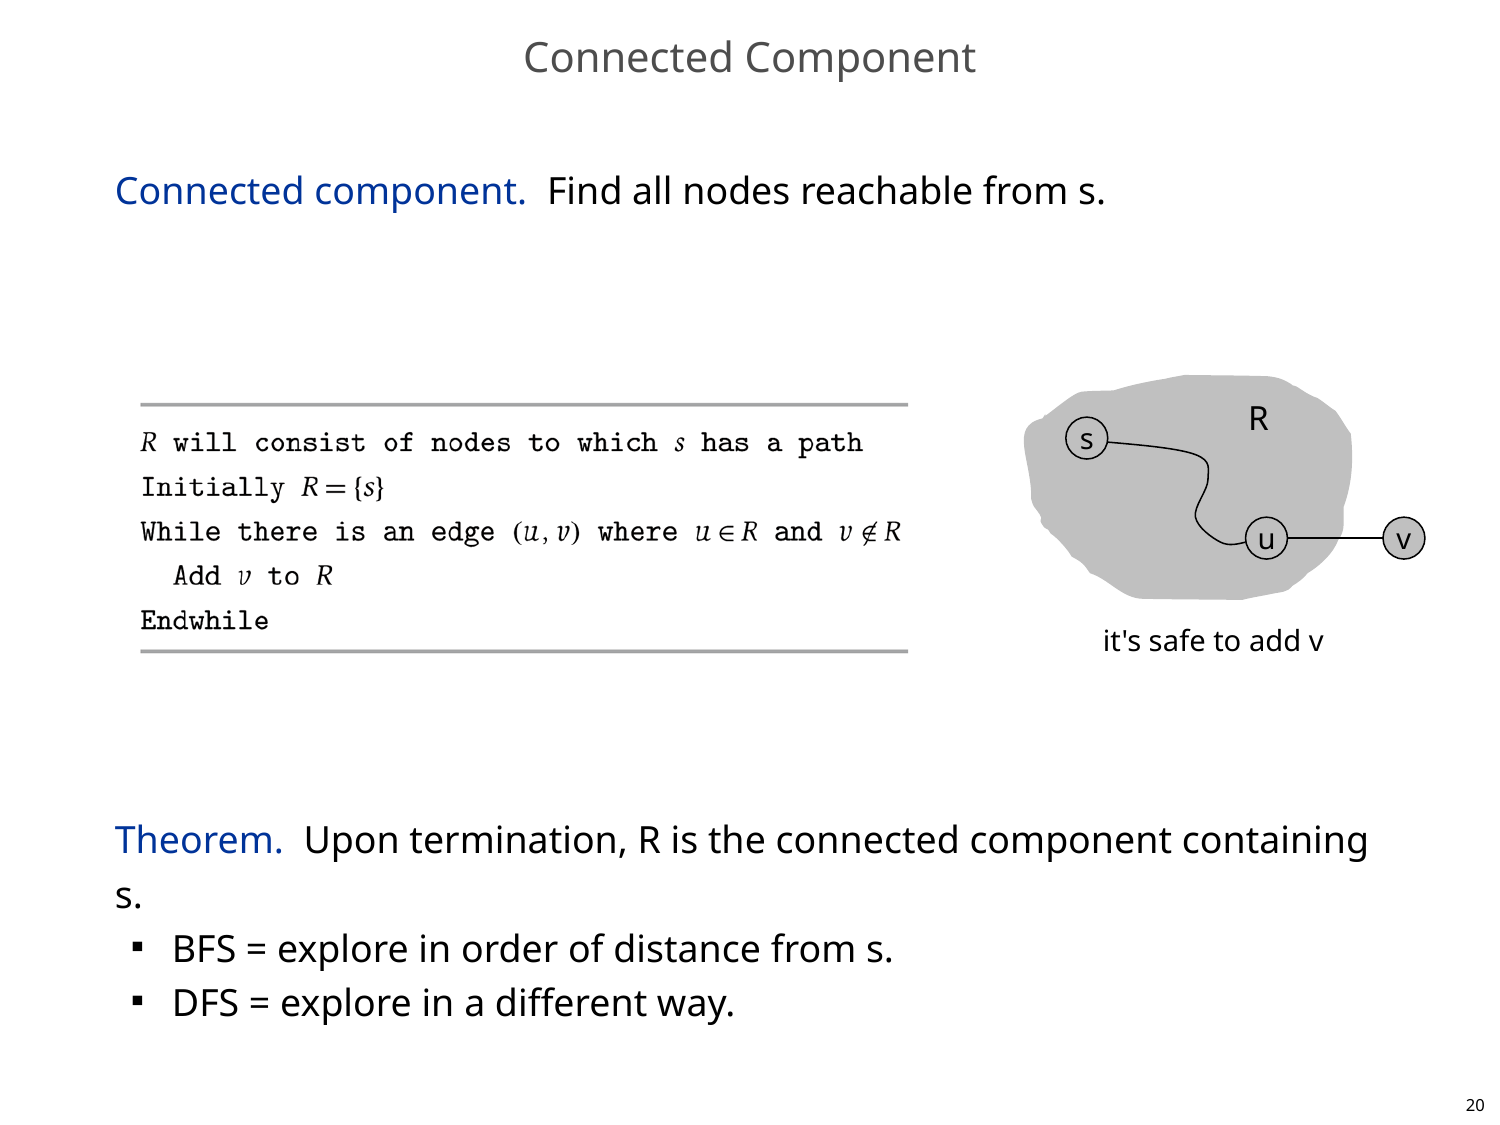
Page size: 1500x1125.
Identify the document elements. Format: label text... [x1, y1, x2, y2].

text_box s [1065, 417, 1108, 460]
text_box v [1383, 517, 1425, 560]
picture [107, 362, 909, 686]
text_box u [1245, 517, 1288, 560]
slide_number 20 [1187, 1087, 1500, 1125]
list Connected component. Find all nodes reachable from s. Theorem. Upon termination, R is the connected component containing s. BFS = explore in order of distance from s. DFS = explore in a different way. [99, 149, 1388, 1038]
text_box R [1233, 389, 1284, 445]
text_box it's safe to add v [1087, 615, 1340, 666]
text_box [1107, 442, 1246, 545]
title Connected Component [0, 24, 1500, 100]
text_box [1023, 374, 1353, 600]
